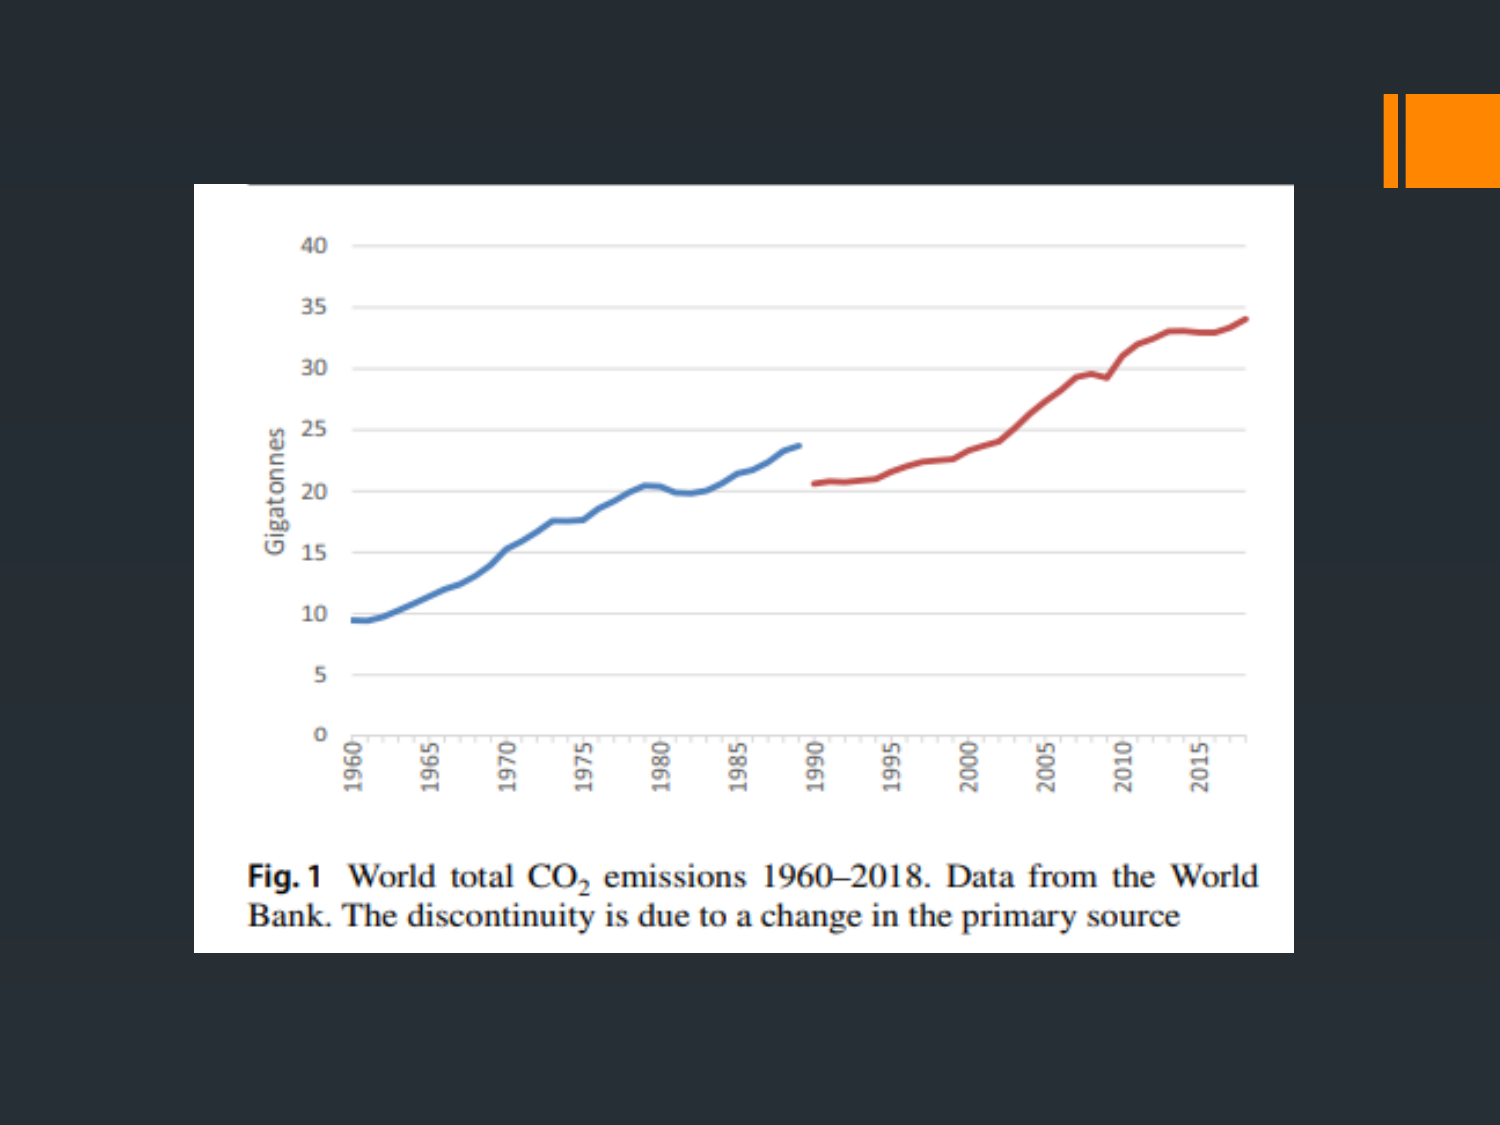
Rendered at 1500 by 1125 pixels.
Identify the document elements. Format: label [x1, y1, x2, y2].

picture [194, 183, 1294, 953]
